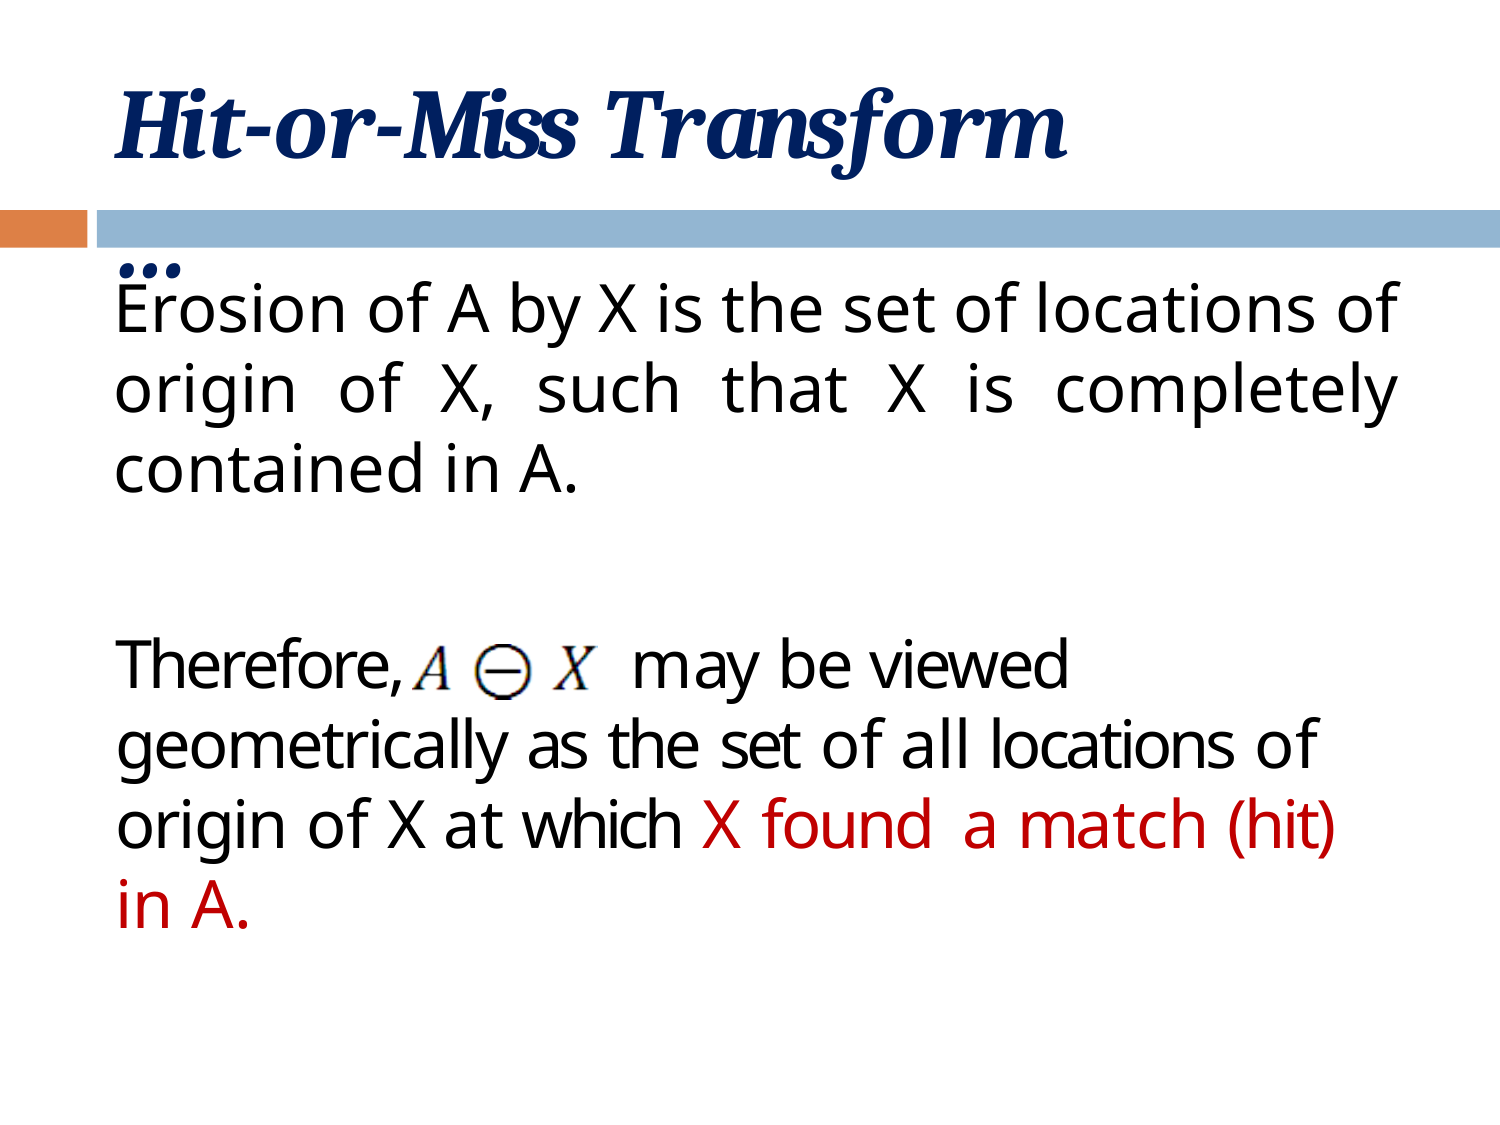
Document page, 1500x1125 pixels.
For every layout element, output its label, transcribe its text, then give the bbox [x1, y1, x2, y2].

title Hit-or-Miss Transform … [113, 56, 1125, 264]
text_box Erosion of A by X is the set of locations of origin of X, such that X is completely contained in A. Therefore, may be viewed geometrically as the set of all locations of origin of X at which X found a match (hit) in A. [113, 264, 1438, 942]
picture [412, 644, 598, 701]
